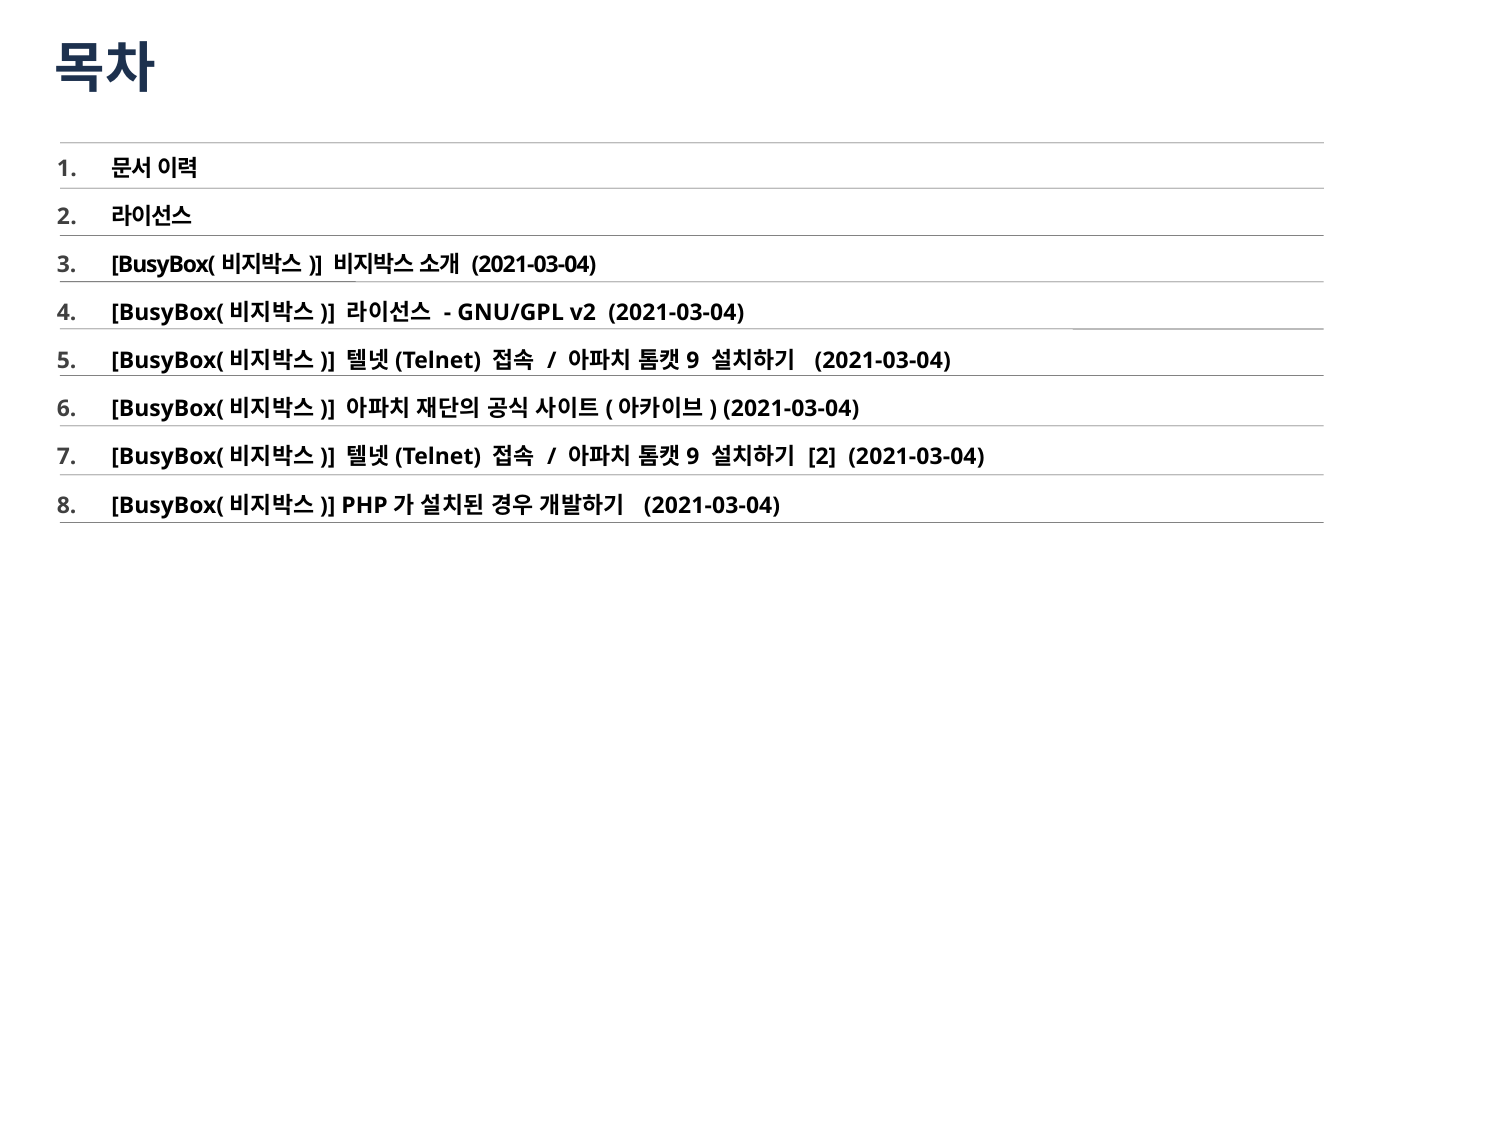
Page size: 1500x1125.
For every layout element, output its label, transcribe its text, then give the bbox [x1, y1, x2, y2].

text_box 목차 [39, 24, 1440, 106]
text_box 문서 이력 라이선스 [BusyBox(비지박스)] 비지박스 소개 (2021-03-04) [BusyBox(비지박스)] 라이선스 - GNU/GPL v2 (2021-03-04) [BusyBox(비지박스)] 텔넷(Telnet) 접속 / 아파치 톰캣9 설치하기 (2021-03-04) [BusyBox(비지박스)] 아파치 재단의 공식 사이트(아카이브) (2021-03-04) [BusyBox(비지박스)] 텔넷(Telnet) 접속 / 아파치 톰캣9 설치하기 [2] (2021-03-04) [BusyBox(비지박스)] PHP가 설치된 경우 개발하기 (2021-03-04) [41, 125, 1423, 1002]
